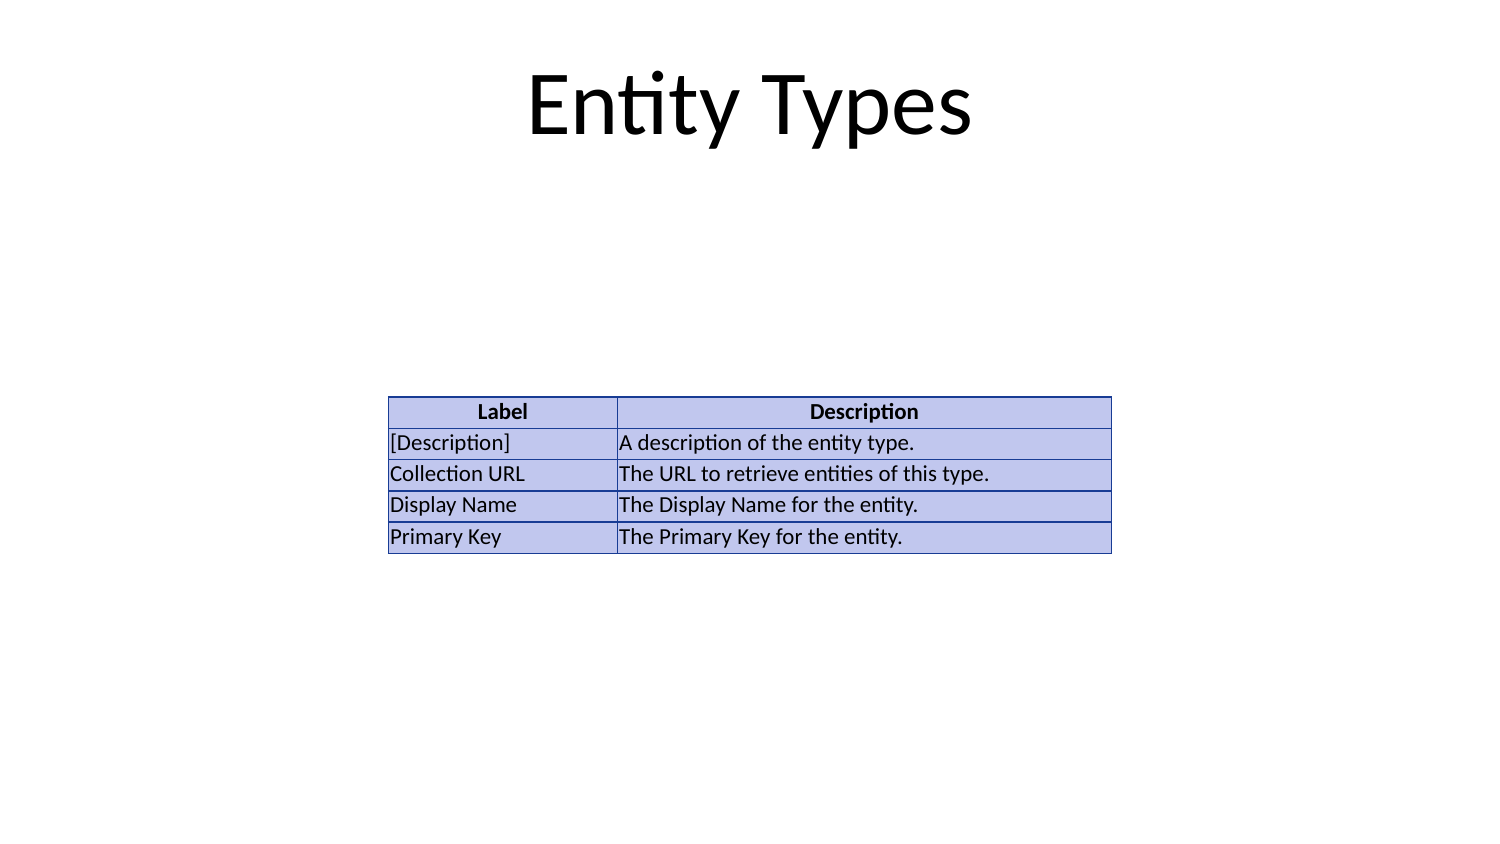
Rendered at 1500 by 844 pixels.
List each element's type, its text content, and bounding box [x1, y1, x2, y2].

title Entity Types [75, 27, 1425, 169]
table_cell The Primary Key for the entity. [618, 523, 1111, 553]
table_cell The URL to retrieve entities of this type. [618, 460, 1111, 490]
table_cell Collection URL [389, 460, 617, 490]
table_cell Primary Key [389, 523, 617, 553]
table_cell The Display Name for the entity. [618, 492, 1111, 521]
table_cell A description of the entity type. [618, 429, 1111, 459]
table_cell Display Name [389, 492, 617, 521]
table_cell [Description] [389, 429, 617, 459]
table_header Label [389, 398, 617, 428]
table_header Description [618, 398, 1111, 428]
